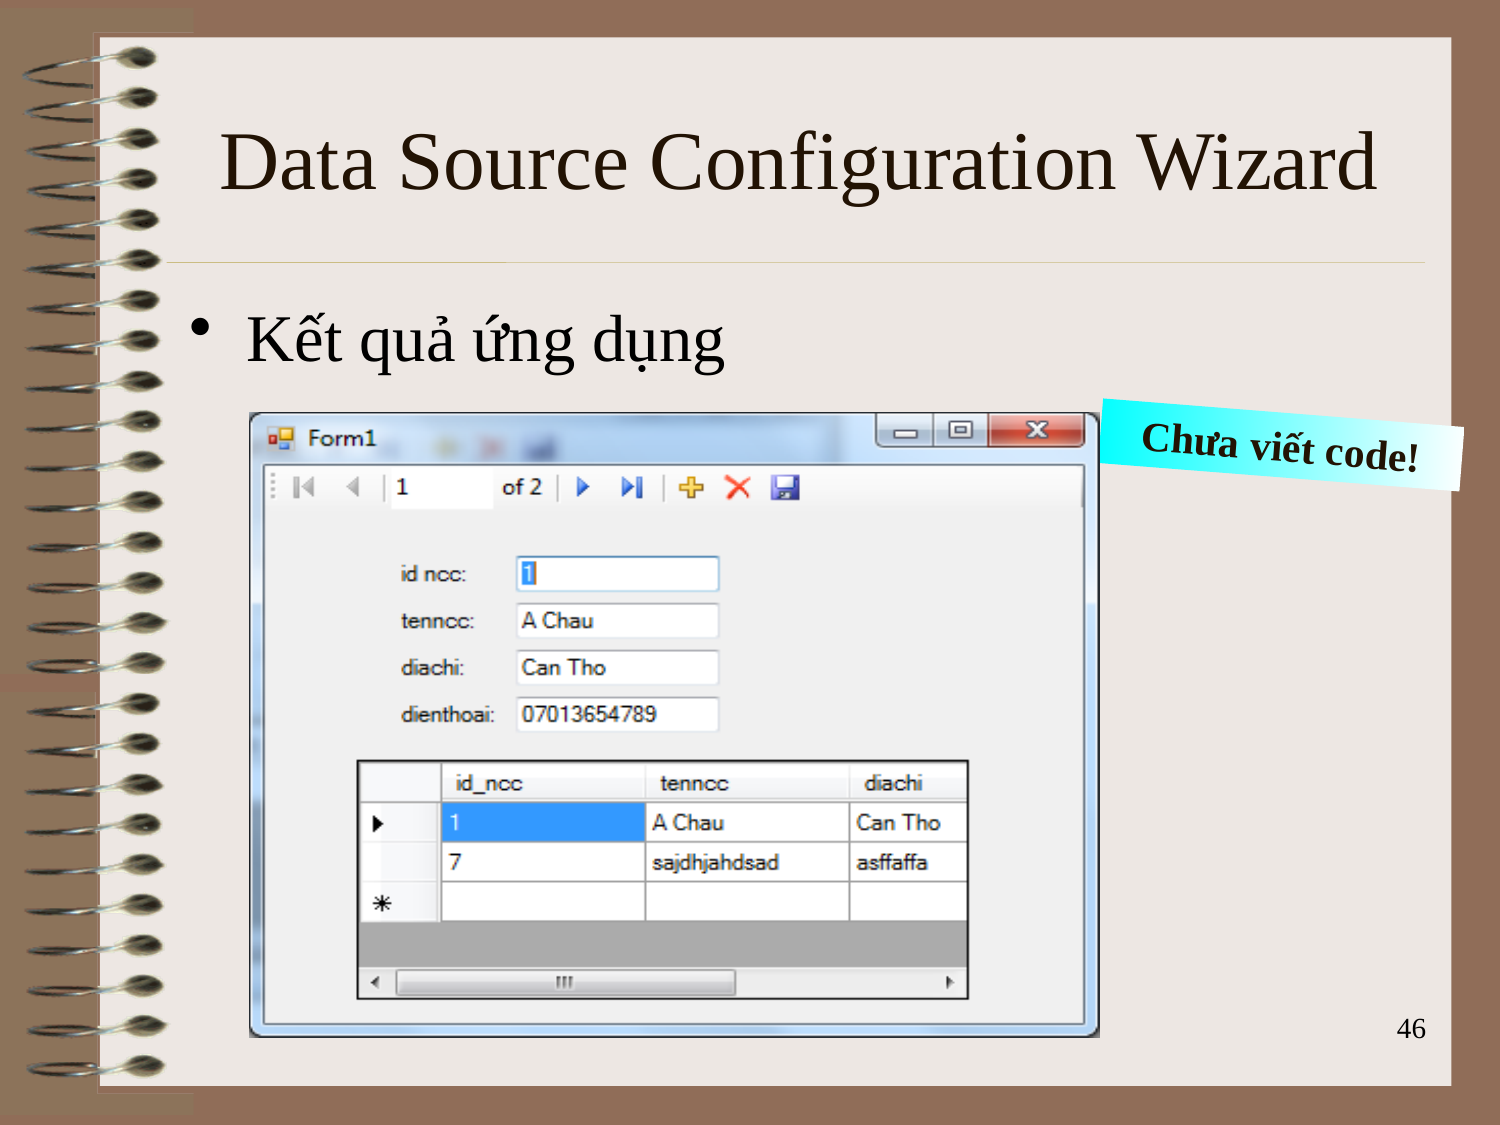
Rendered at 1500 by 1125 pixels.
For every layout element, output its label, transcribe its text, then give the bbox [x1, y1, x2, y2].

picture [0, 8, 194, 674]
picture [249, 412, 1101, 1038]
title Data Source Configuration Wizard [174, 62, 1425, 250]
slide_number 46 [1128, 1001, 1442, 1078]
list Kết quả ứng dụng [174, 287, 1425, 963]
text_box Chưa viết code! [1102, 398, 1465, 492]
picture [0, 692, 194, 1115]
